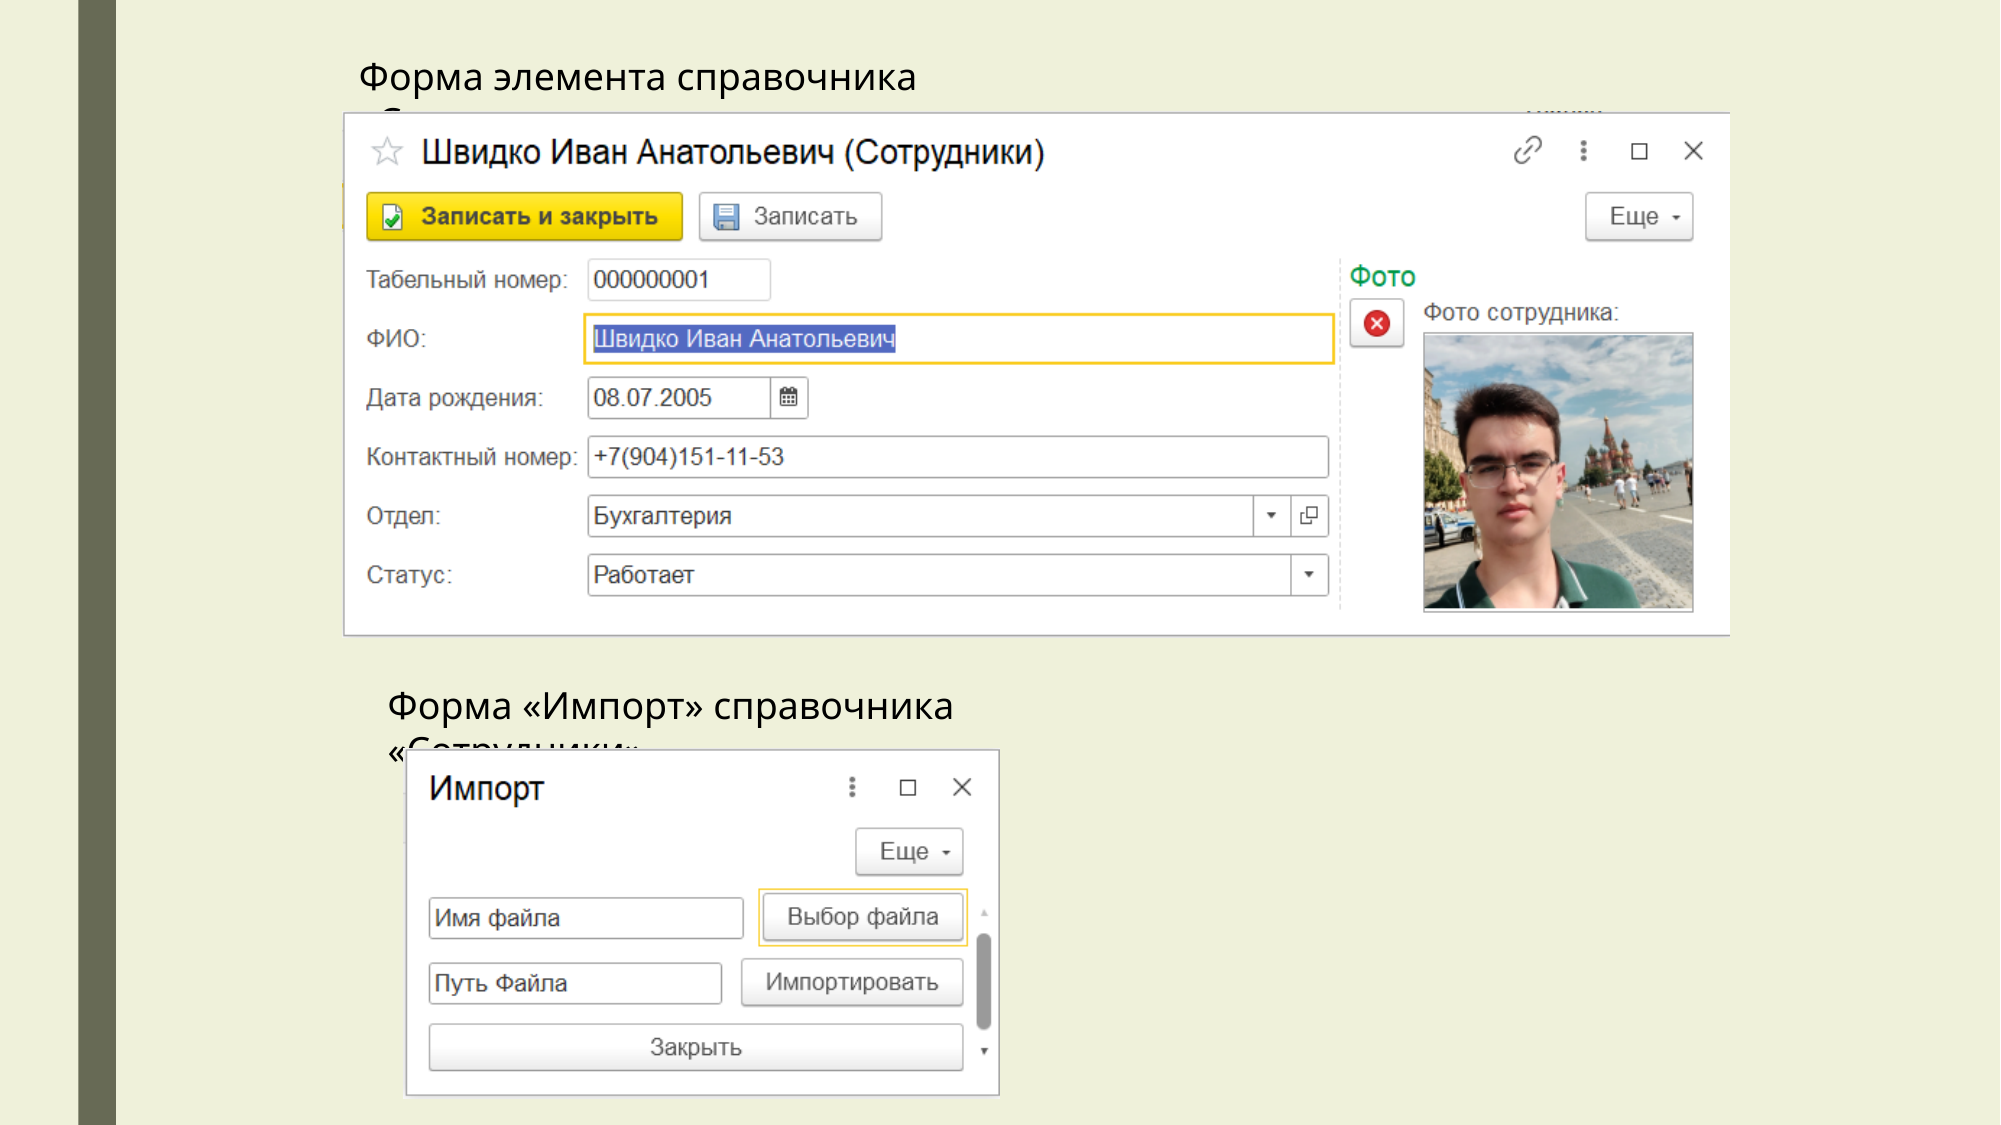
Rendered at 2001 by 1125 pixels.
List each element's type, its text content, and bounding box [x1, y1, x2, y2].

text_box Форма элемента справочника «Сотрудники» [344, 45, 1112, 111]
text_box Форма «Импорт» справочника «Сотрудники» [372, 674, 1140, 780]
picture [342, 111, 1730, 638]
picture [403, 748, 1000, 1099]
